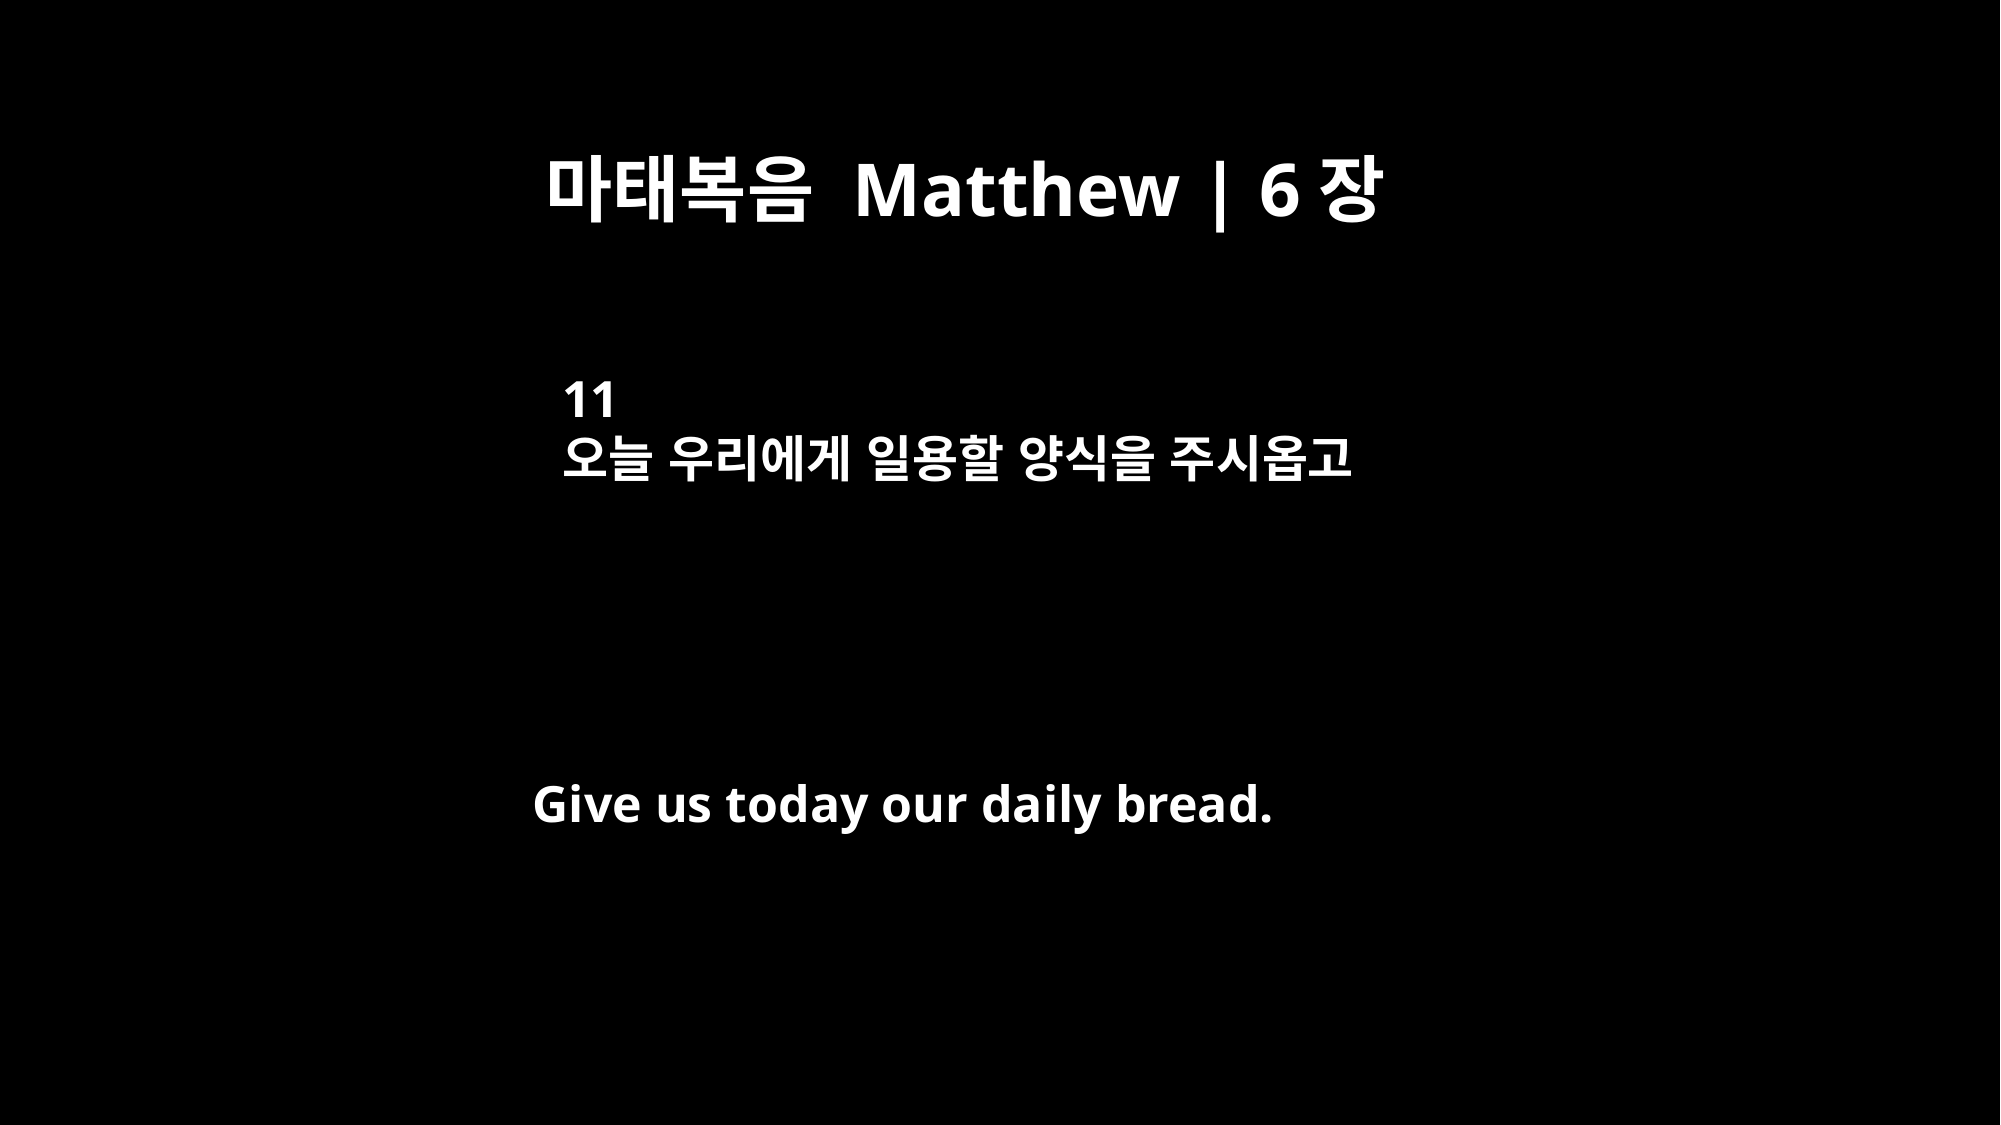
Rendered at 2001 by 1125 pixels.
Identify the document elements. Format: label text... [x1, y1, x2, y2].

text_box 마태복음 Matthew | 6장 [530, 136, 1401, 239]
text_box 11 오늘 우리에게 일용할 양식을 주시옵고 [547, 359, 1370, 495]
text_box Give us today our daily bread. [517, 764, 1290, 840]
